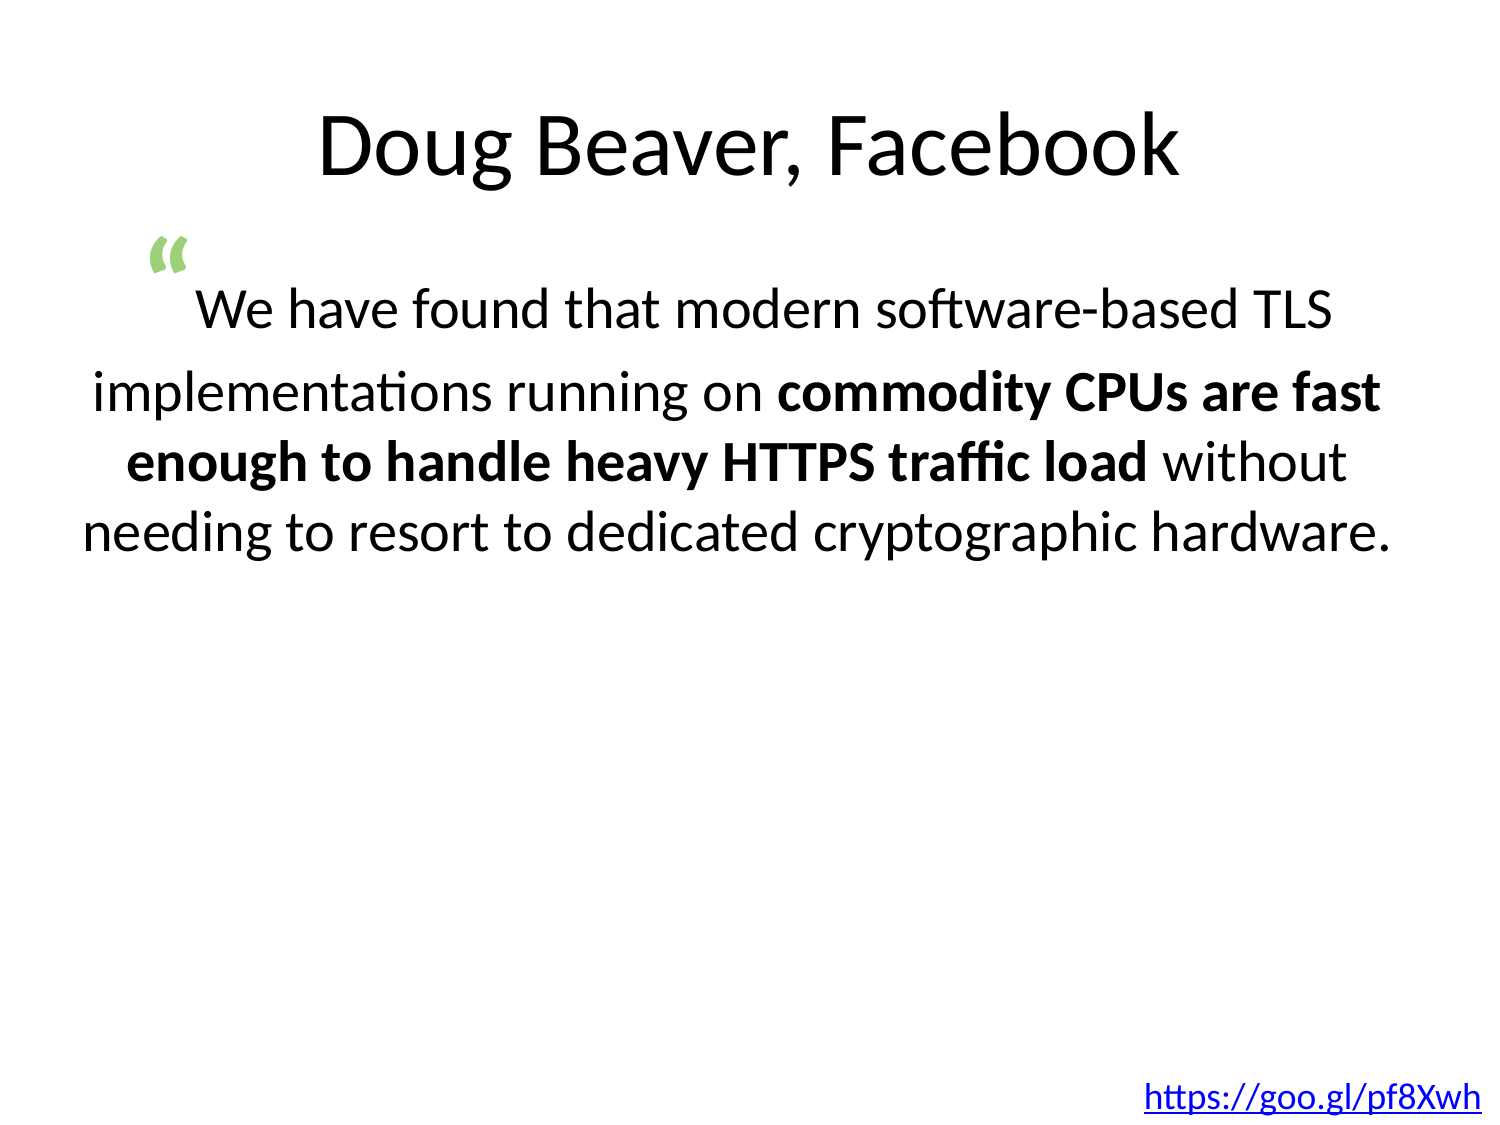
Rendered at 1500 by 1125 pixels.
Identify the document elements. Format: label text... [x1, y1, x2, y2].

list “We have found that modern software-based TLS implementations running on commodity CPUs are fast enough to handle heavy HTTPS traffic load without needing to resort to dedicated cryptographic hardware. [62, 195, 1413, 1125]
title Doug Beaver, Facebook [75, 45, 1425, 233]
text_box https://goo.gl/pf8Xwh [1129, 1064, 1497, 1125]
